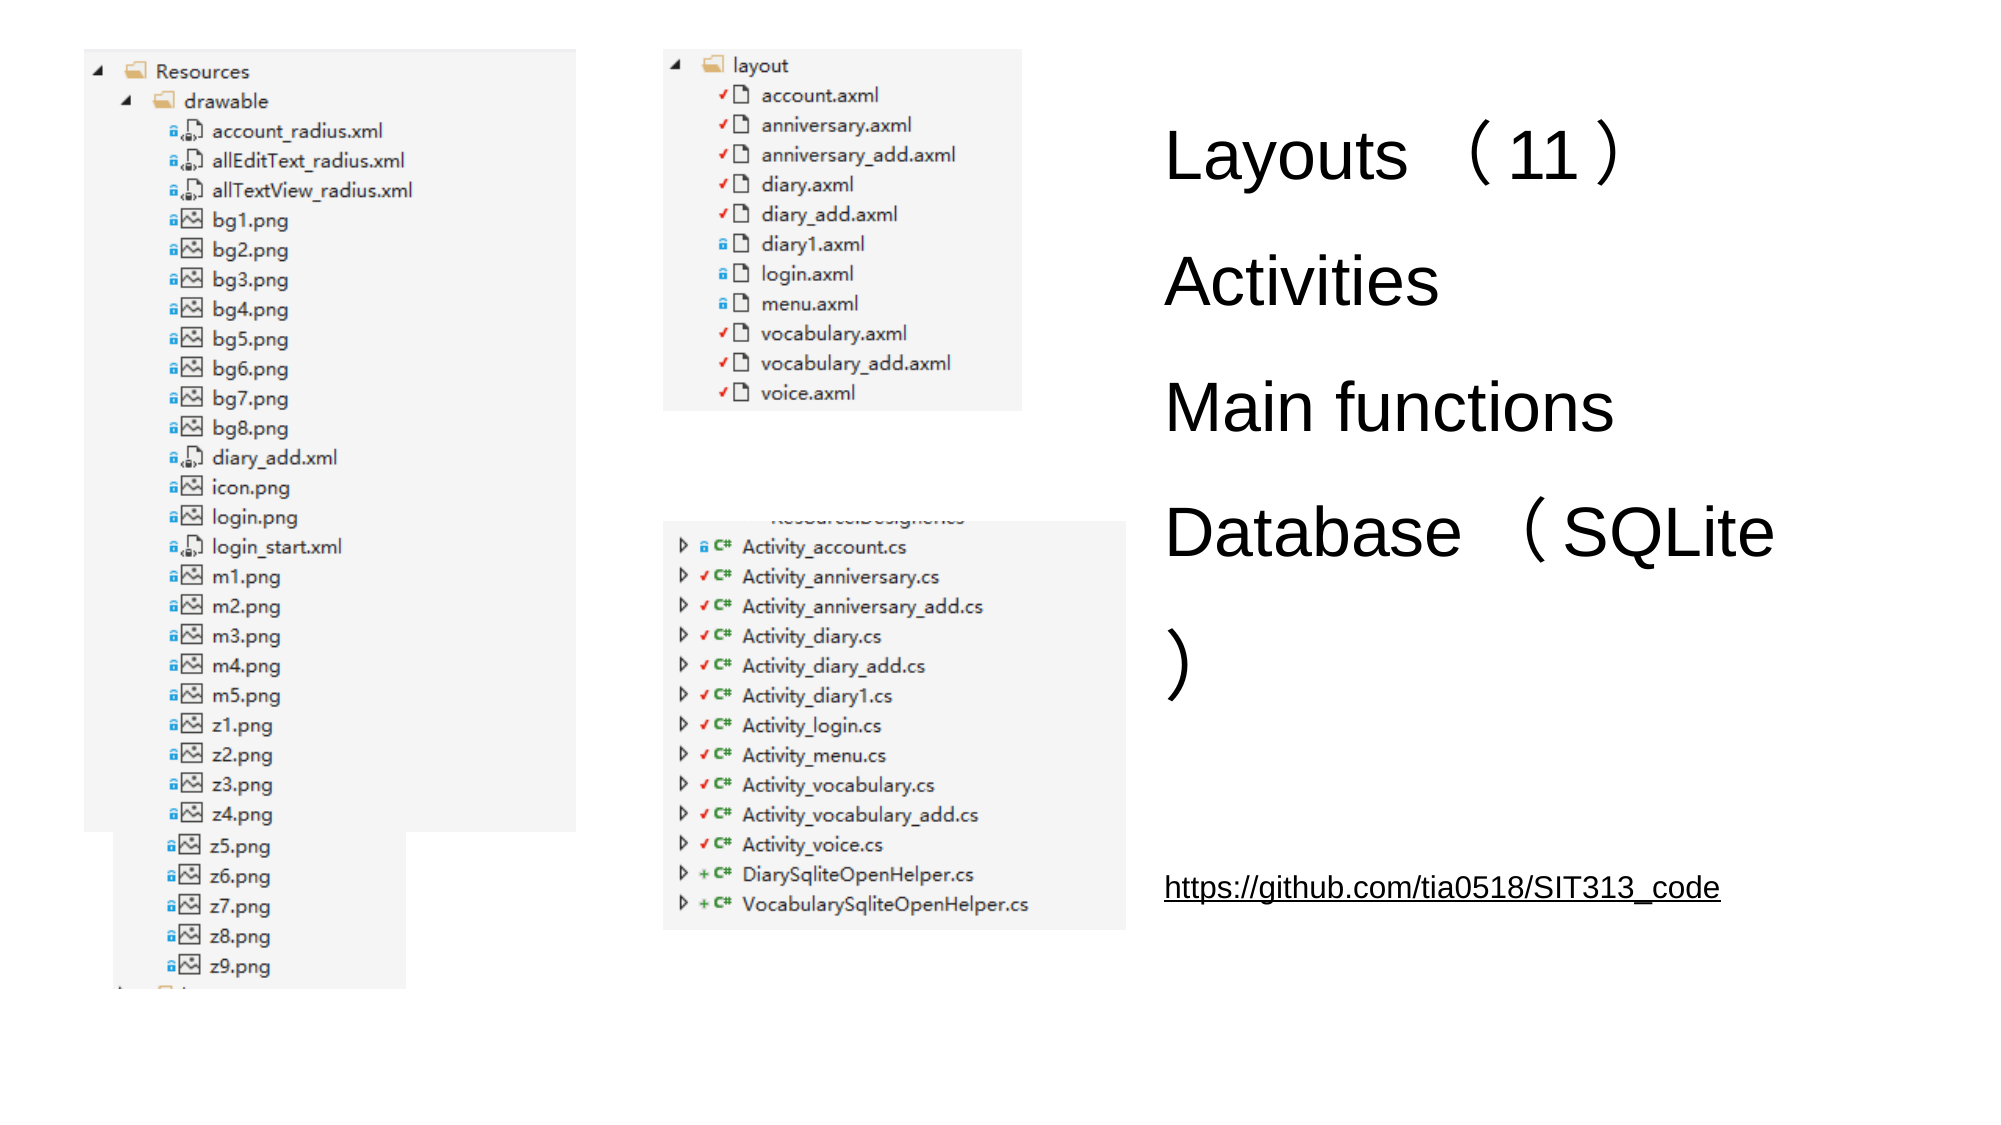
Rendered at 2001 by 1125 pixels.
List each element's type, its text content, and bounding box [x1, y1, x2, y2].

picture [84, 49, 576, 989]
title Layouts（11） Activities Main functions Database（SQLite） https://github.com/tia0518/SIT313_code [1149, 59, 1863, 989]
picture [663, 521, 1126, 930]
picture [663, 49, 1022, 411]
